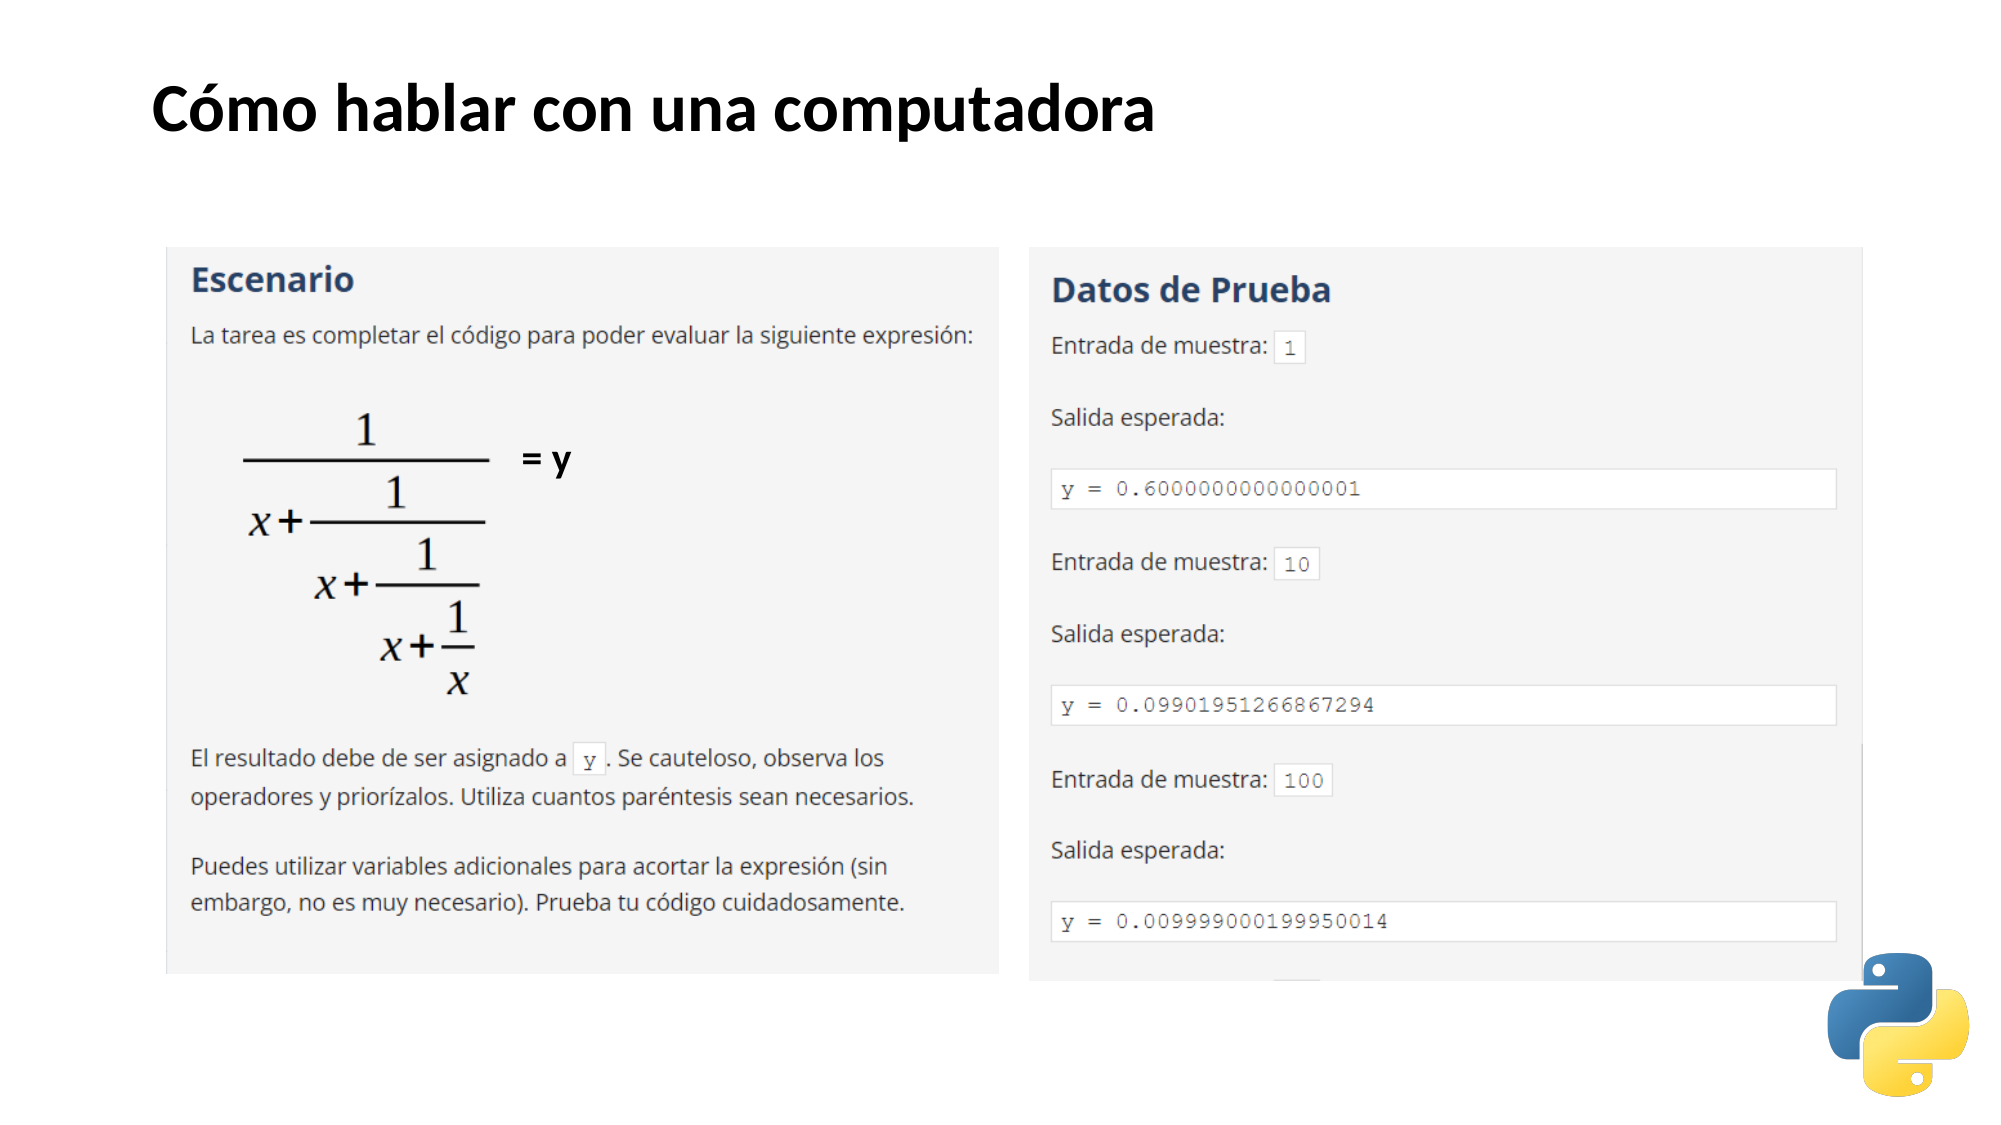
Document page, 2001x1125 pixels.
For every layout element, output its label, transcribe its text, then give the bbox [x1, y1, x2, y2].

picture [165, 247, 999, 974]
picture [1029, 247, 1863, 981]
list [1827, 953, 1974, 1098]
text_box Cómo hablar con una computadora [137, 42, 1863, 176]
